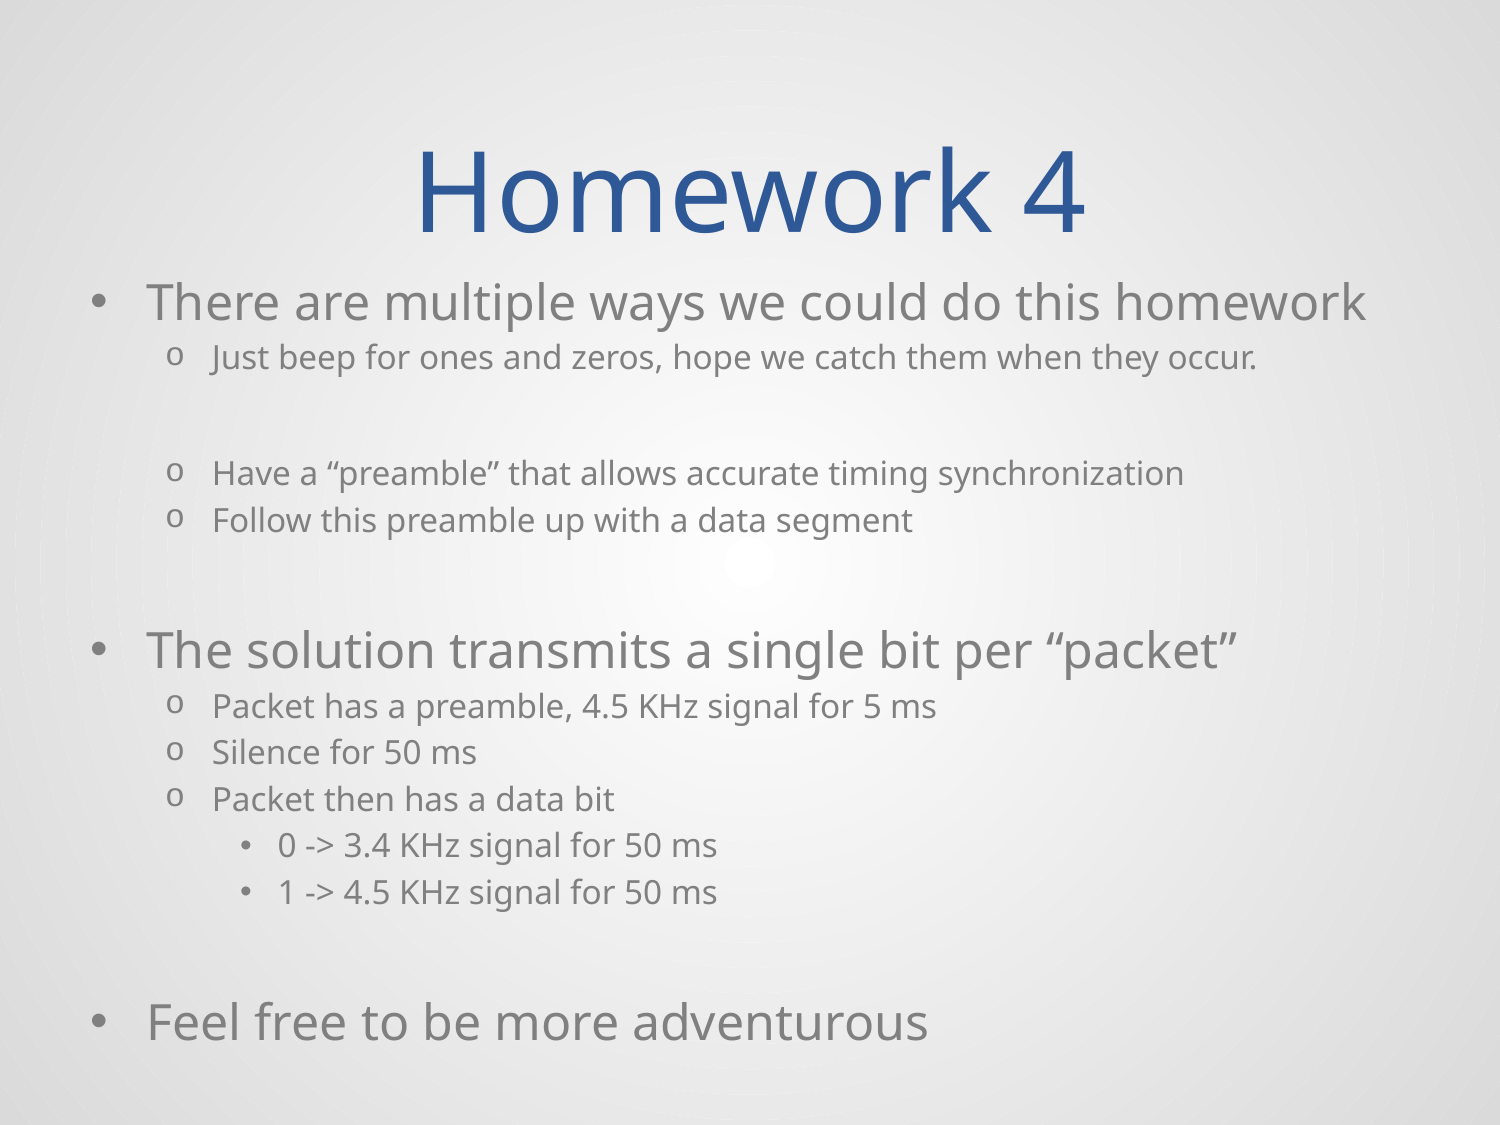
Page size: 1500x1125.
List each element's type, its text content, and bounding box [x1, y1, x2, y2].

title Homework 4 [75, 0, 1425, 262]
list There are multiple ways we could do this homework Just beep for ones and zeros, hope we catch them when they occur. Have a “preamble” that allows accurate timing synchronization Follow this preamble up with a data segment The solution transmits a single bit per “packet” Packet has a preamble, 4.5 KHz signal for 5 ms Silence for 50 ms Packet then has a data bit 0 -> 3.4 KHz signal for 50 ms 1 -> 4.5 KHz signal for 50 ms Feel free to be more adventurous [75, 262, 1425, 1075]
